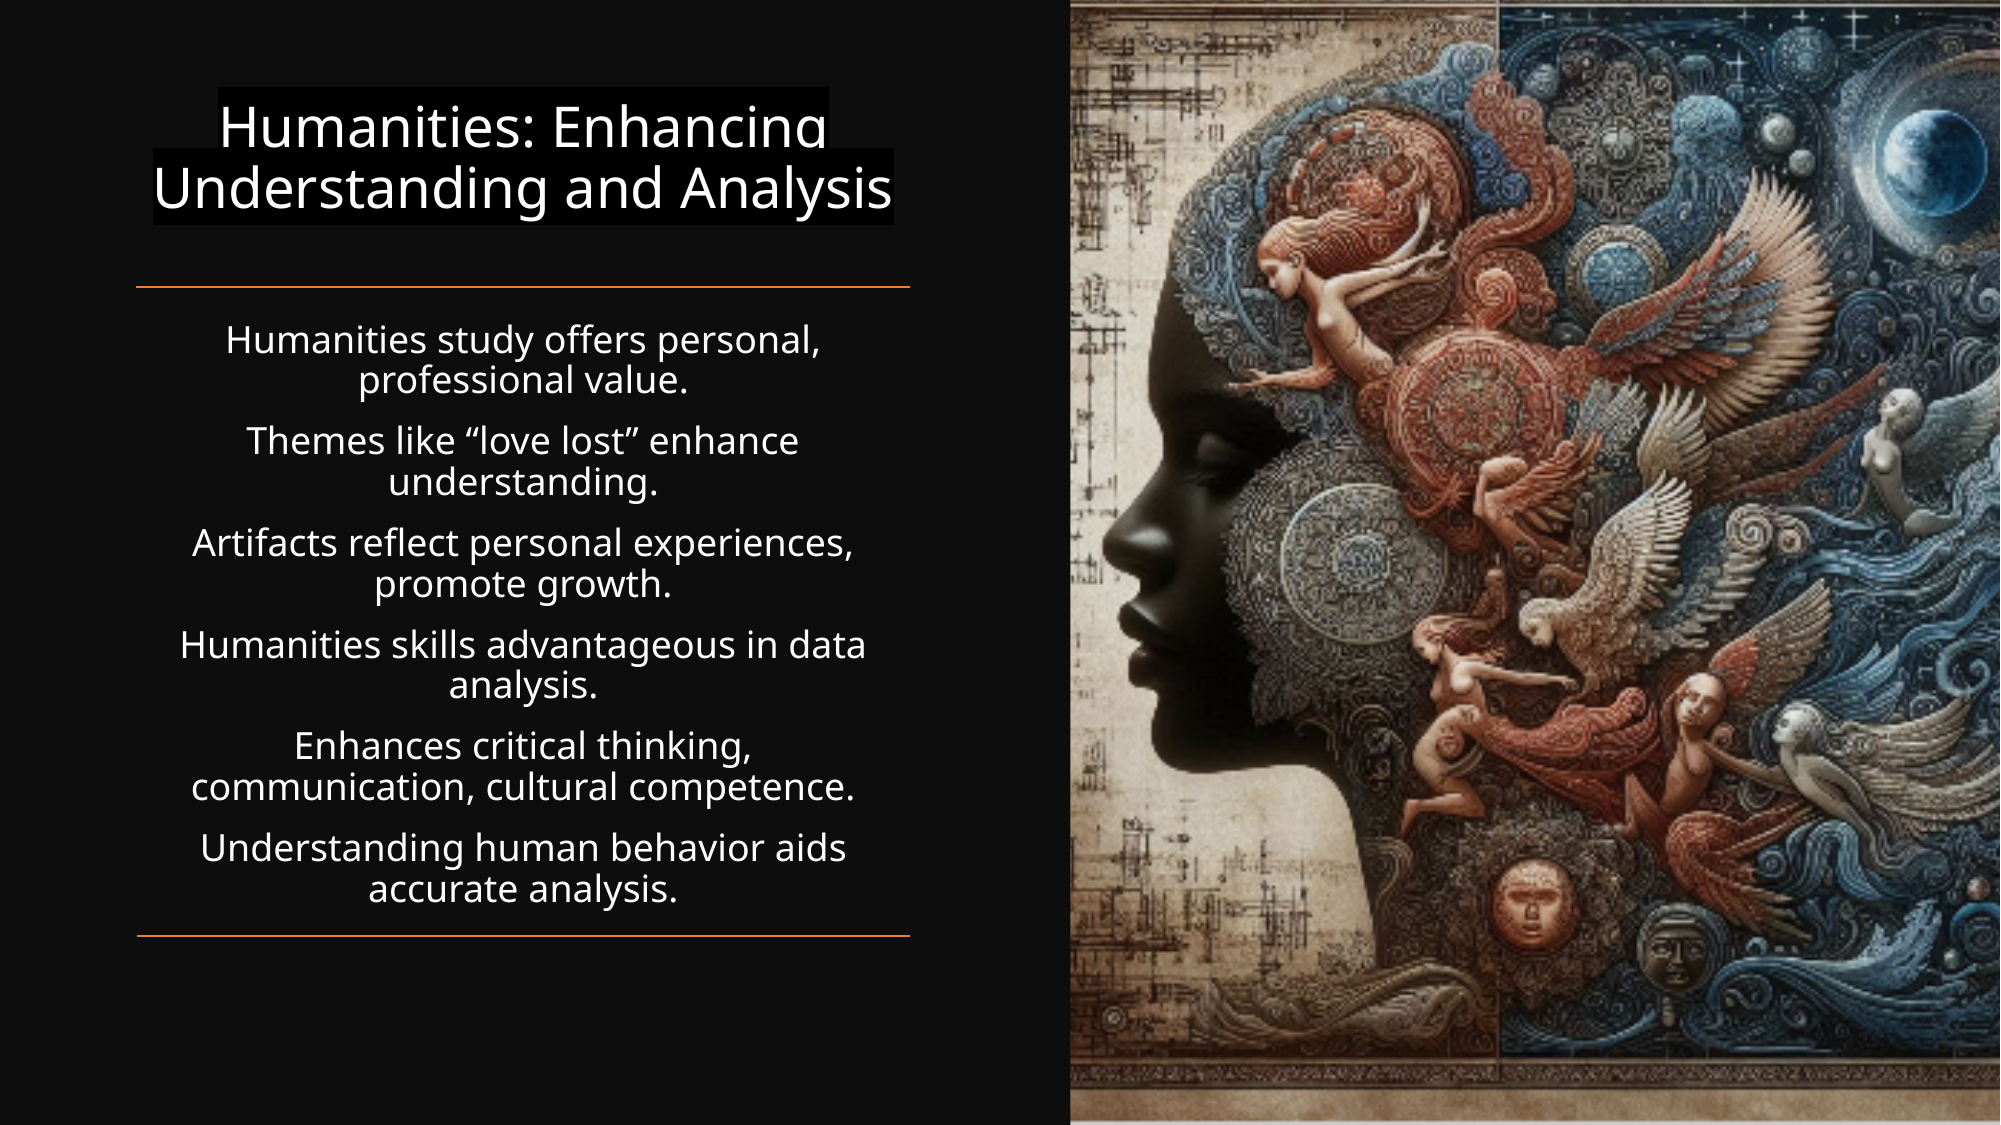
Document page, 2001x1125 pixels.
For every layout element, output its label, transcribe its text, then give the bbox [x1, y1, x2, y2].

text_box [0, 0, 1070, 1125]
title Humanities: Enhancing Understanding and Analysis [137, 53, 910, 229]
list Humanities study offers personal, professional value. Themes like “love lost” enhance understanding. Artifacts reflect personal experiences, promote growth. Humanities skills advantageous in data analysis. Enhances critical thinking, communication, cultural competence. Understanding human behavior aids accurate analysis. [147, 313, 900, 912]
picture [1070, 0, 2000, 1125]
